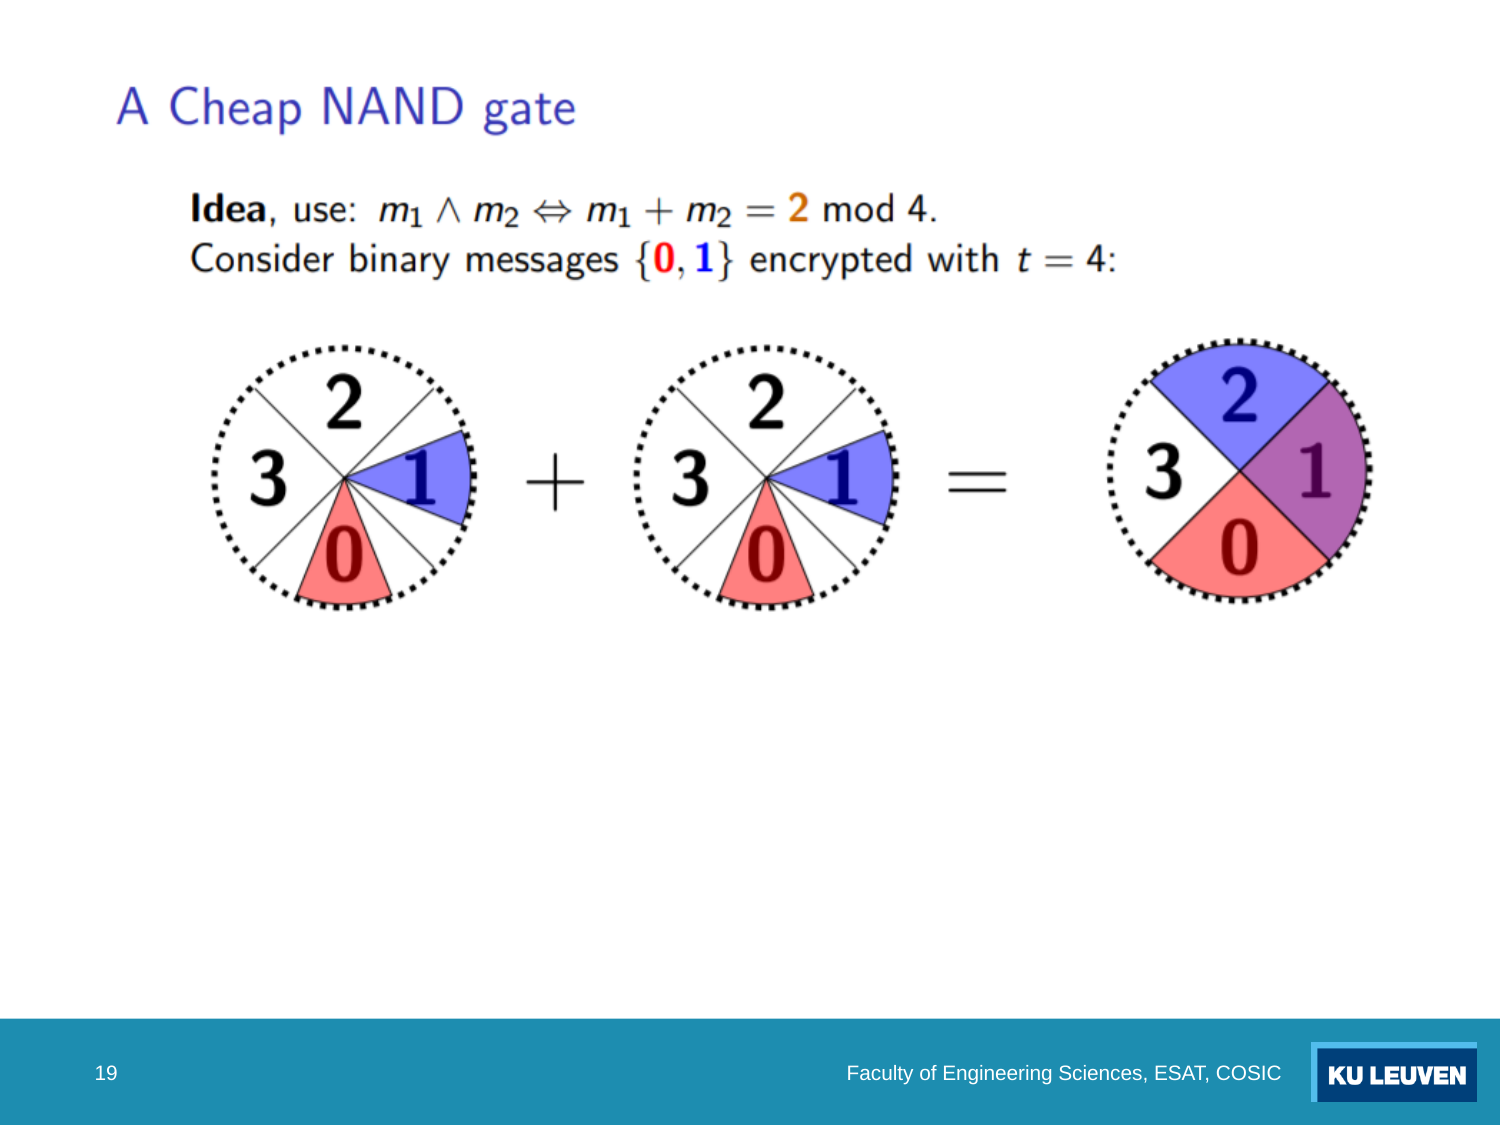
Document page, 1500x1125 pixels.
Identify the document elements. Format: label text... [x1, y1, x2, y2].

picture [1312, 1042, 1477, 1102]
slide_number 19 [94, 1018, 201, 1125]
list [101, 57, 1399, 972]
footer Faculty of Engineering Sciences, ESAT, COSIC [705, 1018, 1312, 1125]
